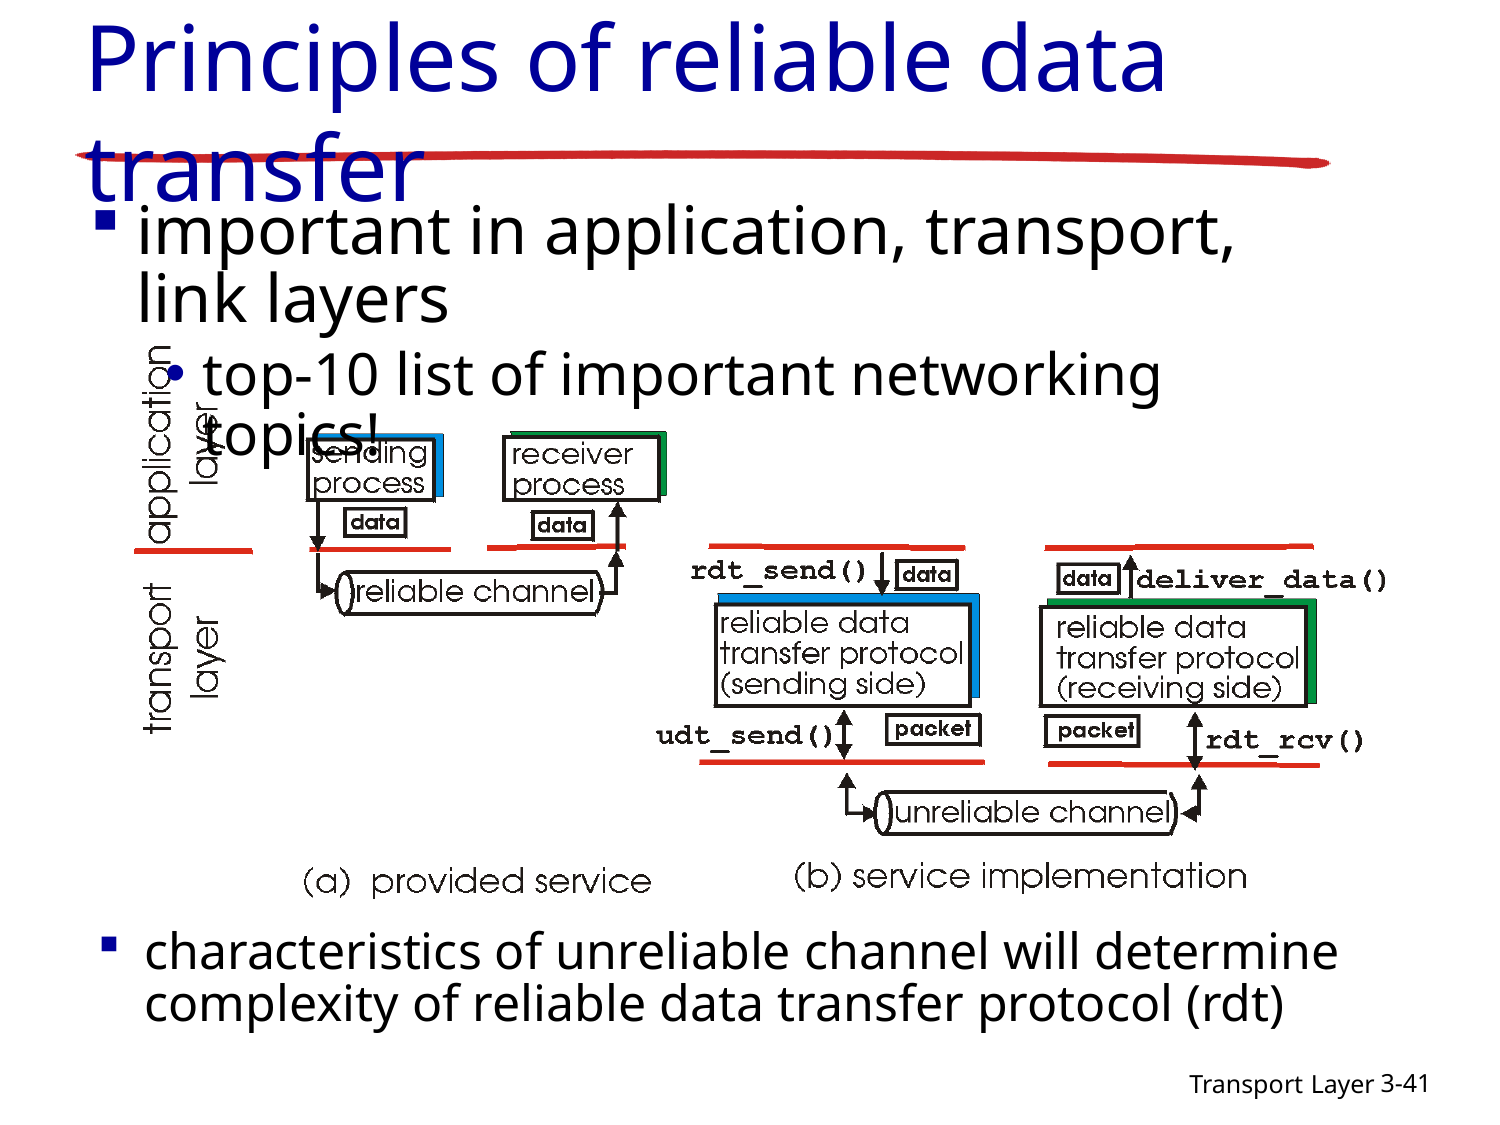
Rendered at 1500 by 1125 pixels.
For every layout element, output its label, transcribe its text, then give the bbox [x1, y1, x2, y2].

list important in application, transport, link layers top-10 list of important networking topics! [75, 204, 1332, 331]
picture [70, 145, 1346, 174]
title Principles of reliable data transfer [69, 15, 1345, 144]
list characteristics of unreliable channel will determine complexity of reliable data transfer protocol (rdt) [82, 921, 1360, 999]
title Principles of reliable data transfer [69, 181, 1345, 204]
footer Transport Layer [914, 1057, 1390, 1105]
picture [134, 346, 1386, 900]
slide_number 3-41 [1365, 1060, 1477, 1106]
